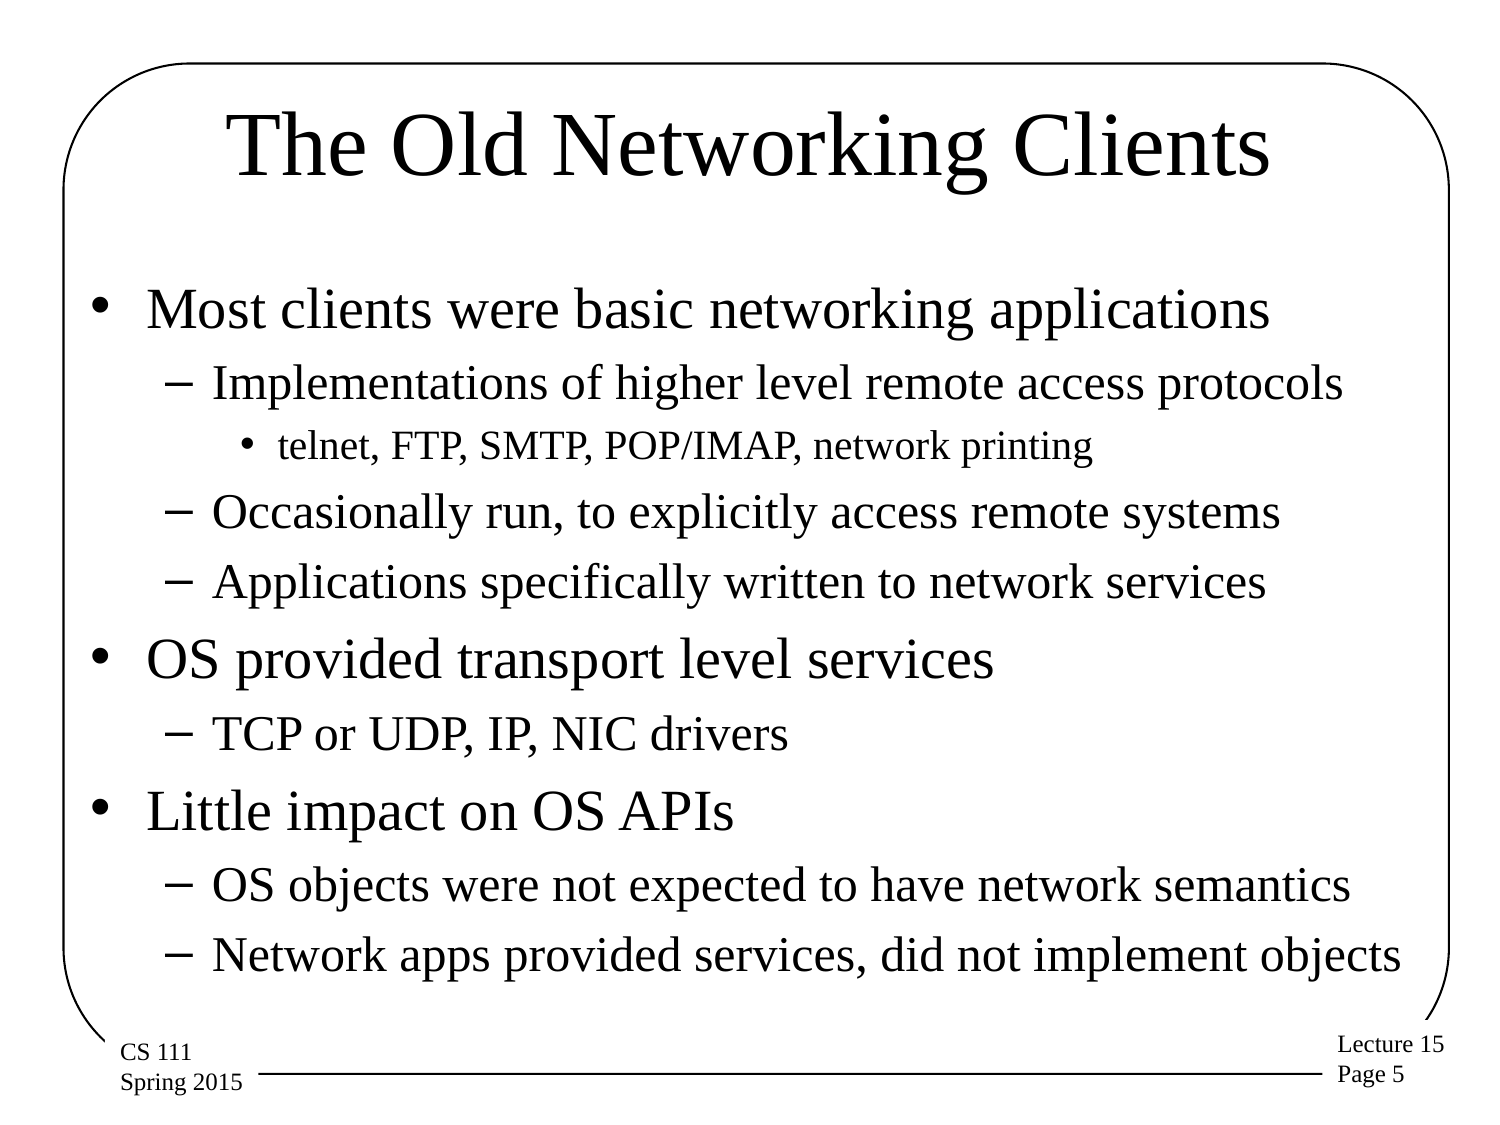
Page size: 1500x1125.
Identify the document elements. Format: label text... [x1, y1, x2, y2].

list Most clients were basic networking applications Implementations of higher level remote access protocols telnet, FTP, SMTP, POP/IMAP, network printing Occasionally run, to explicitly access remote systems Applications specifically written to network services OS provided transport level services TCP or UDP, IP, NIC drivers Little impact on OS APIs OS objects were not expected to have network semantics Network apps provided services, did not implement objects [74, 262, 1426, 1006]
title The Old Networking Clients [74, 44, 1426, 233]
